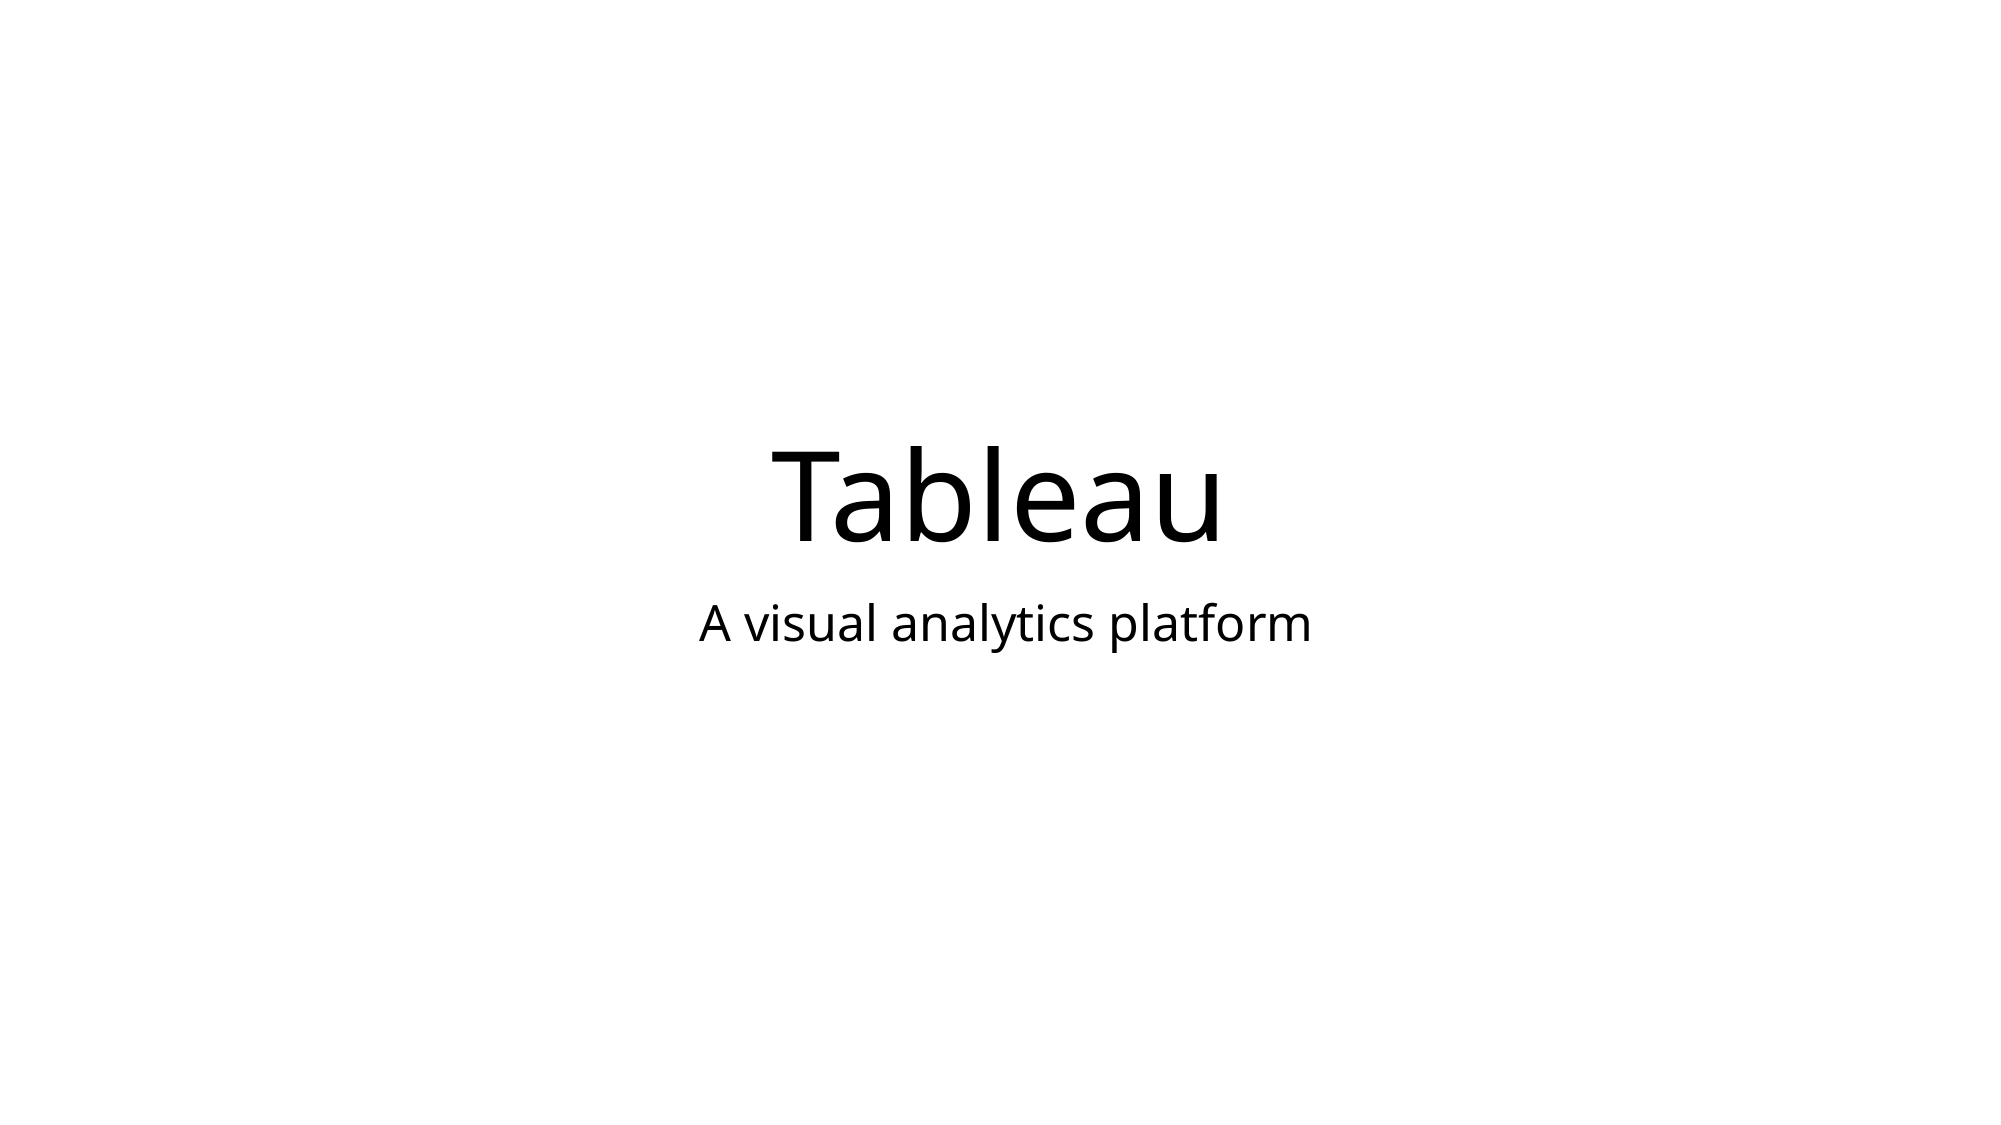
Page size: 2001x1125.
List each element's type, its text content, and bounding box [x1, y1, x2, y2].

subtitle A visual analytics platform [249, 590, 1750, 863]
title Tableau [249, 184, 1750, 576]
